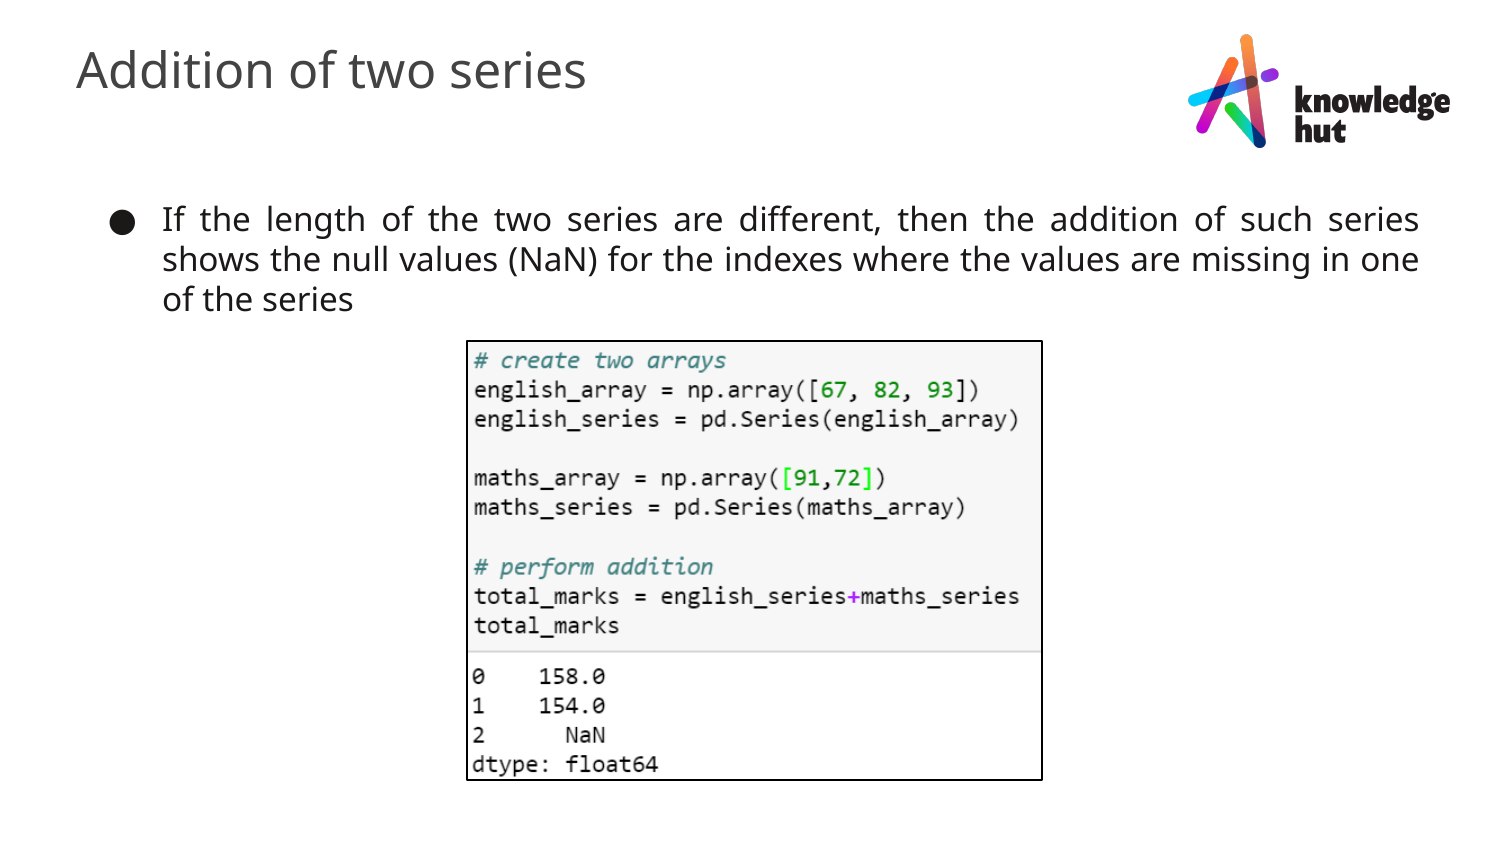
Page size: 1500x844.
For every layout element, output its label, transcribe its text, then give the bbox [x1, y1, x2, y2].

text_box Addition of two series [61, 23, 1285, 110]
picture [1184, 30, 1454, 152]
text_box If the length of the two series are different, then the addition of such series shows the null values (NaN) for the indexes where the values are missing in one of the series [72, 183, 1437, 289]
picture [467, 341, 1042, 780]
